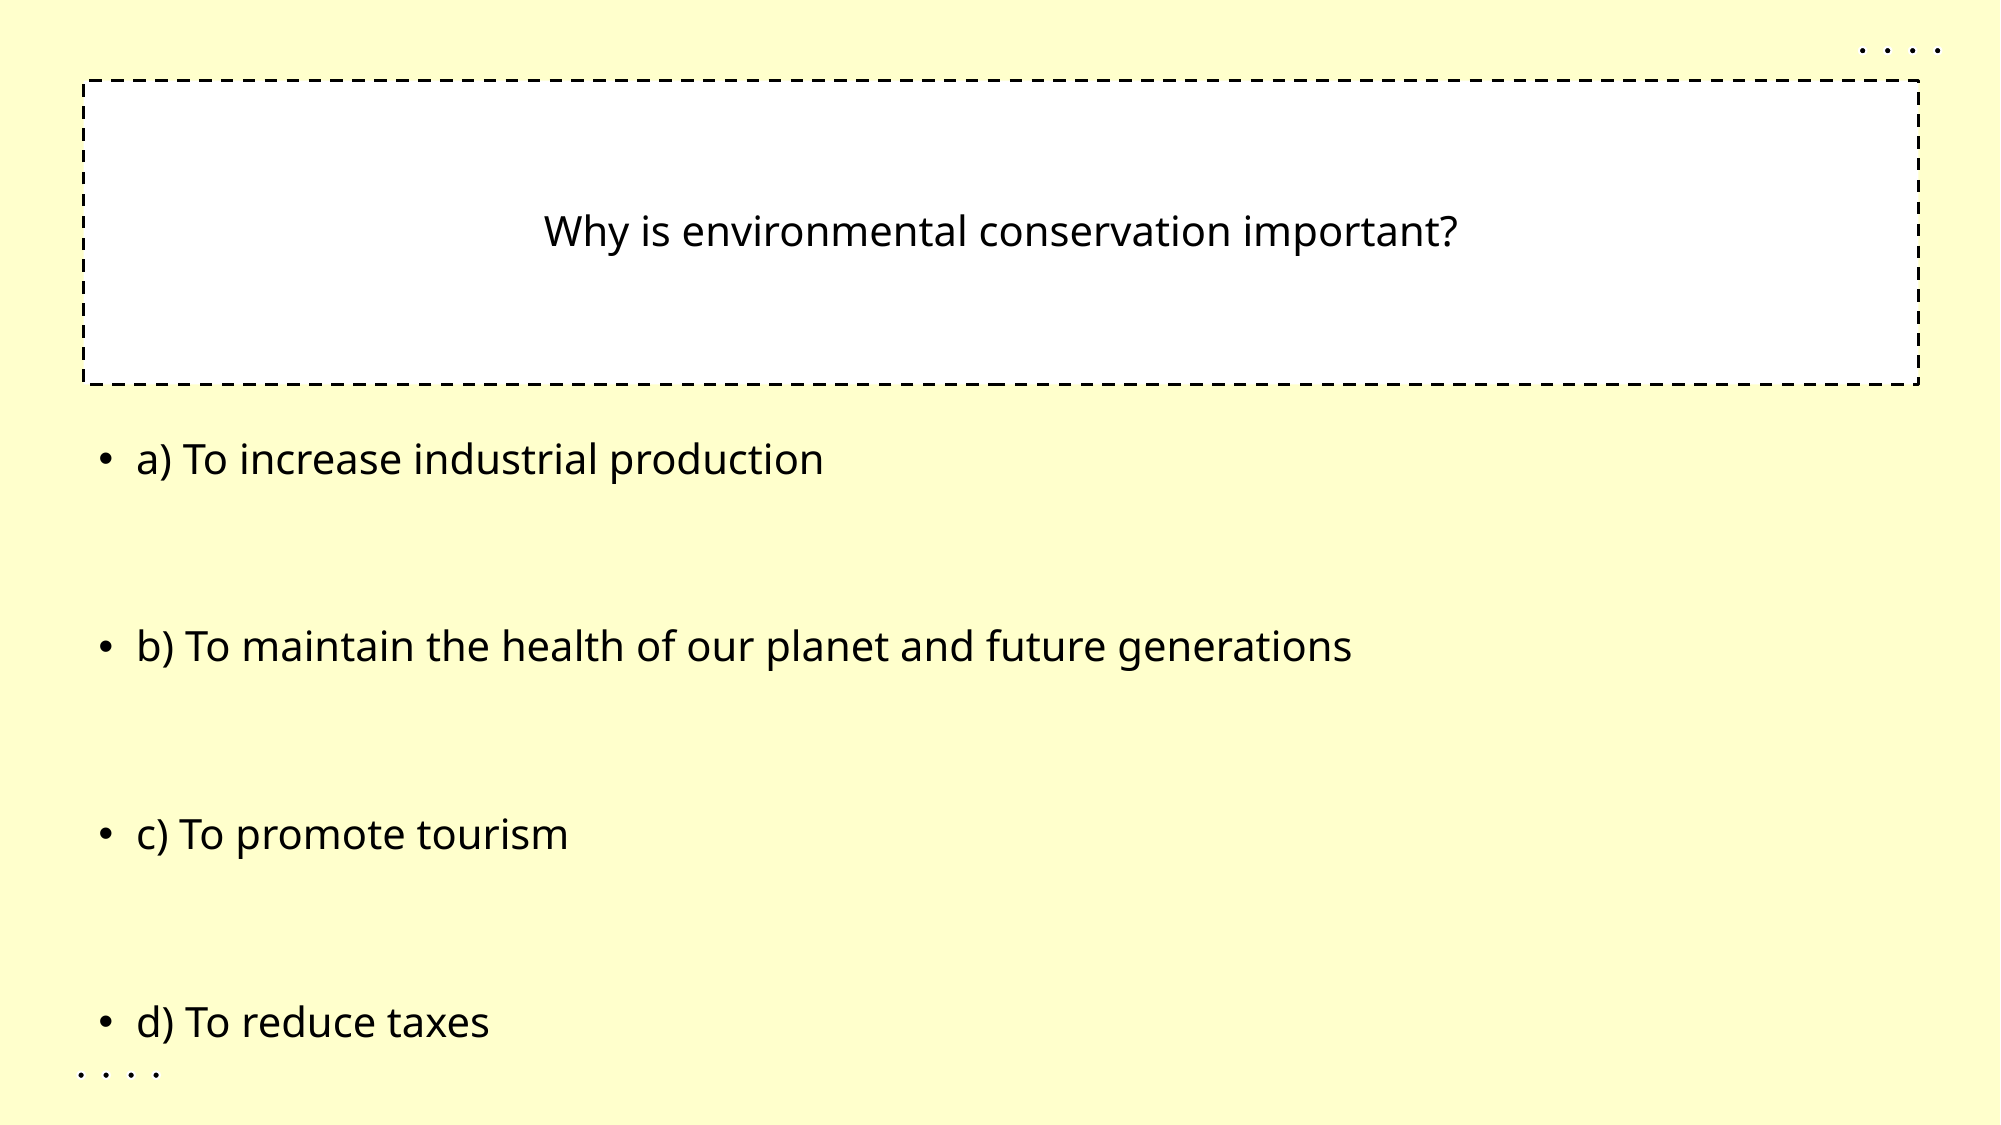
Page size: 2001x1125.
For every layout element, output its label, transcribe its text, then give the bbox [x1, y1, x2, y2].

list 1 [50, 44, 174, 168]
list a) To increase industrial production [83, 430, 1829, 596]
list d) To reduce taxes [83, 993, 1829, 1125]
list Why is environmental conservation important? [82, 79, 1920, 386]
list b) To maintain the health of our planet and future generations [83, 618, 1829, 784]
list c) To promote tourism [83, 805, 1829, 971]
